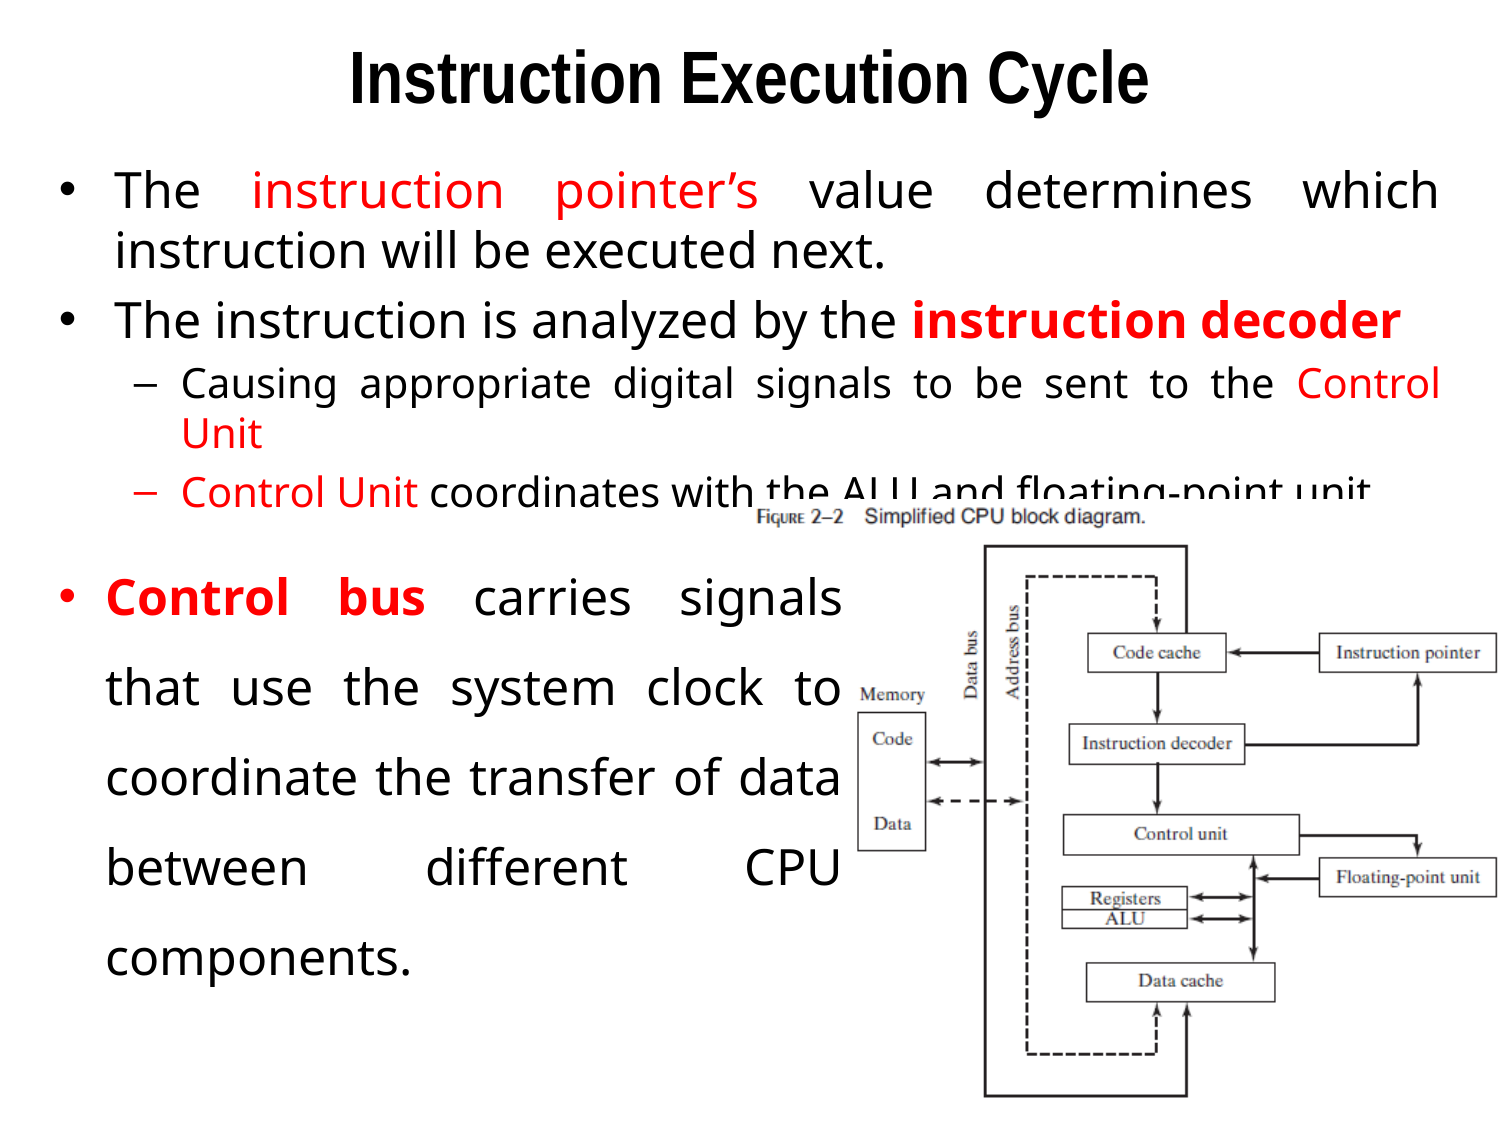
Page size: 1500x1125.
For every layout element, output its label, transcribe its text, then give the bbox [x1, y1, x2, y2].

title Instruction Execution Cycle [75, 21, 1425, 127]
list The instruction pointer’s value determines which instruction will be executed next. The instruction is analyzed by the instruction decoder Causing appropriate digital signals to be sent to the Control Unit Control Unit coordinates with the ALU and floating-point unit. [43, 151, 1457, 527]
text_box Control bus carries signals that use the system clock to coordinate the transfer of data between different CPU components. [43, 527, 748, 993]
picture [753, 499, 1500, 1103]
